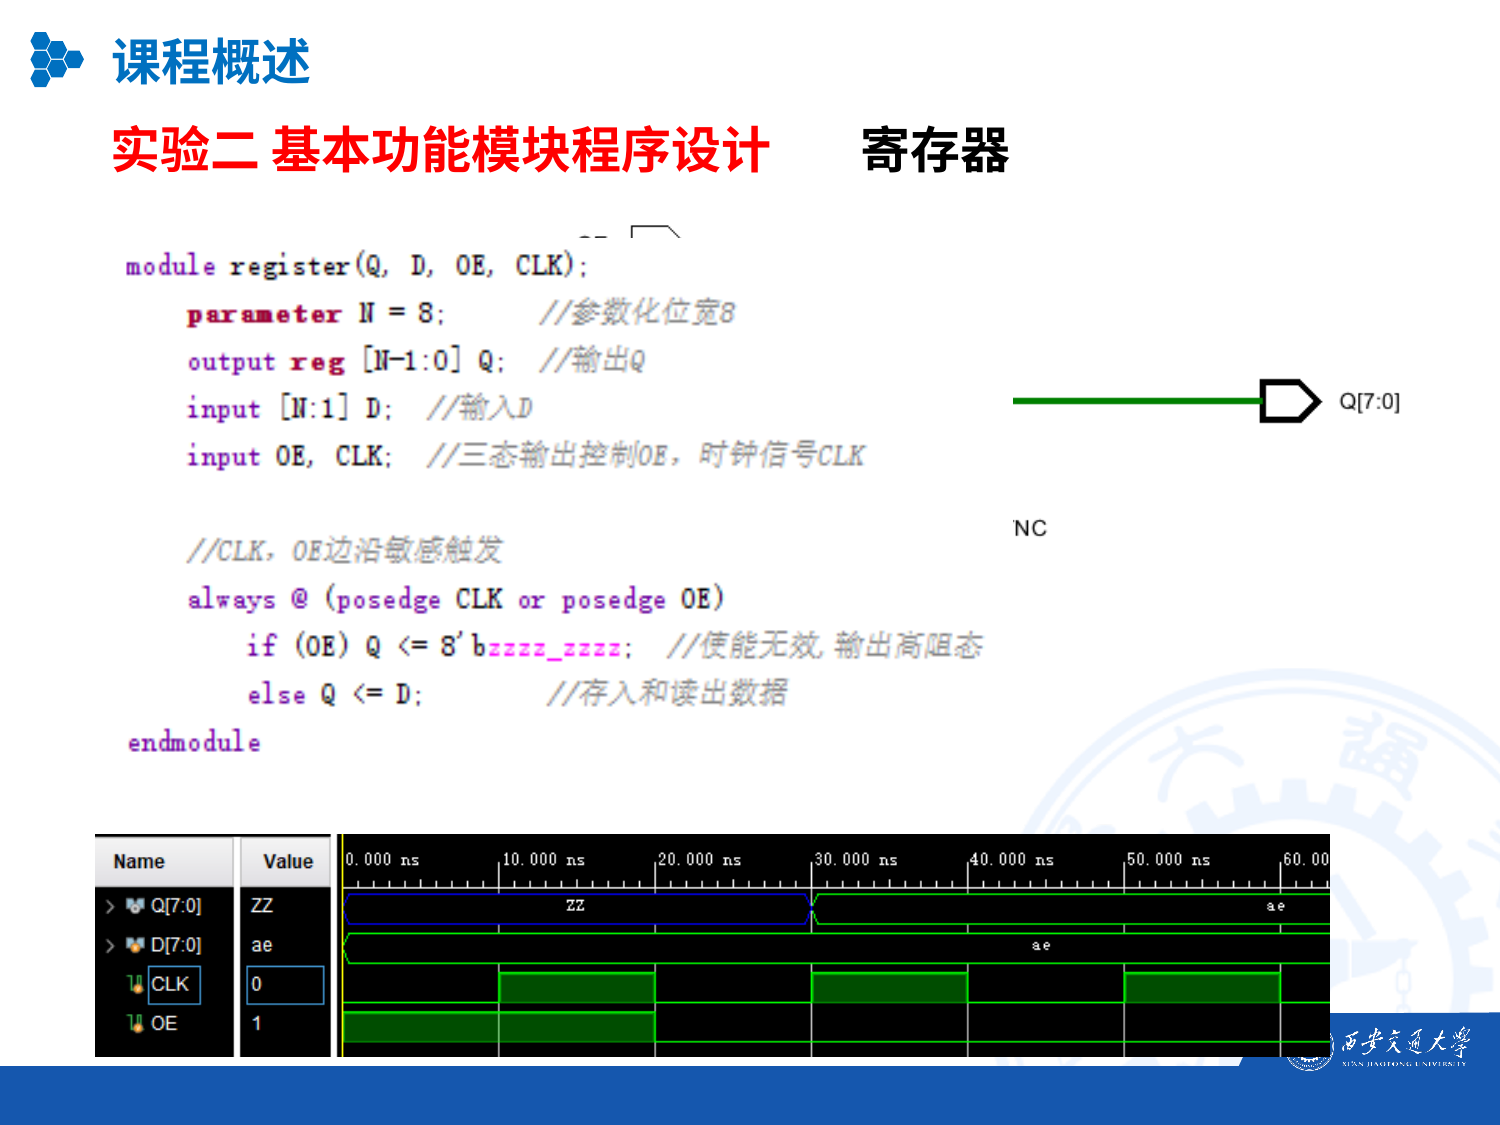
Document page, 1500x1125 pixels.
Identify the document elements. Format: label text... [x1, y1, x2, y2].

text_box 课程概述 [96, 22, 327, 98]
picture [95, 199, 1418, 767]
picture [95, 834, 1330, 1057]
text_box 实验二 基本功能模块程序设计 寄存器 [95, 111, 1443, 186]
